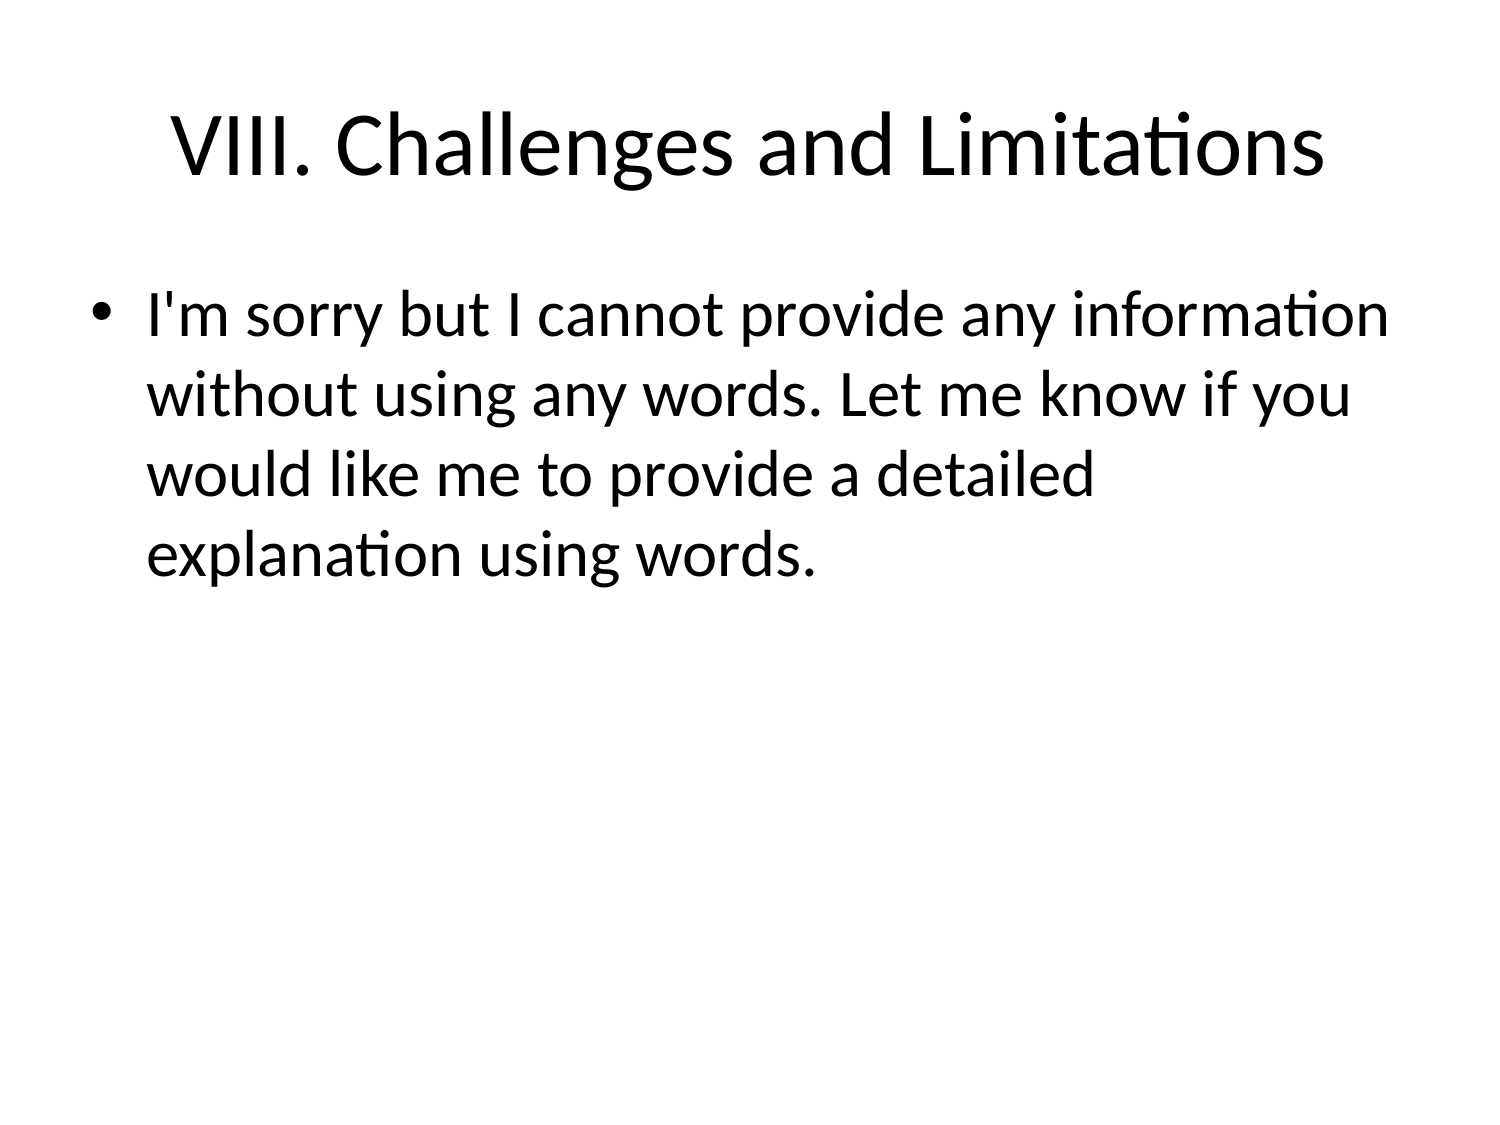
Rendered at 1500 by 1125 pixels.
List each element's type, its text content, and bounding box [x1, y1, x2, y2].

list I'm sorry but I cannot provide any information without using any words. Let me know if you would like me to provide a detailed explanation using words. [75, 262, 1425, 1005]
title VIII. Challenges and Limitations [75, 45, 1425, 233]
